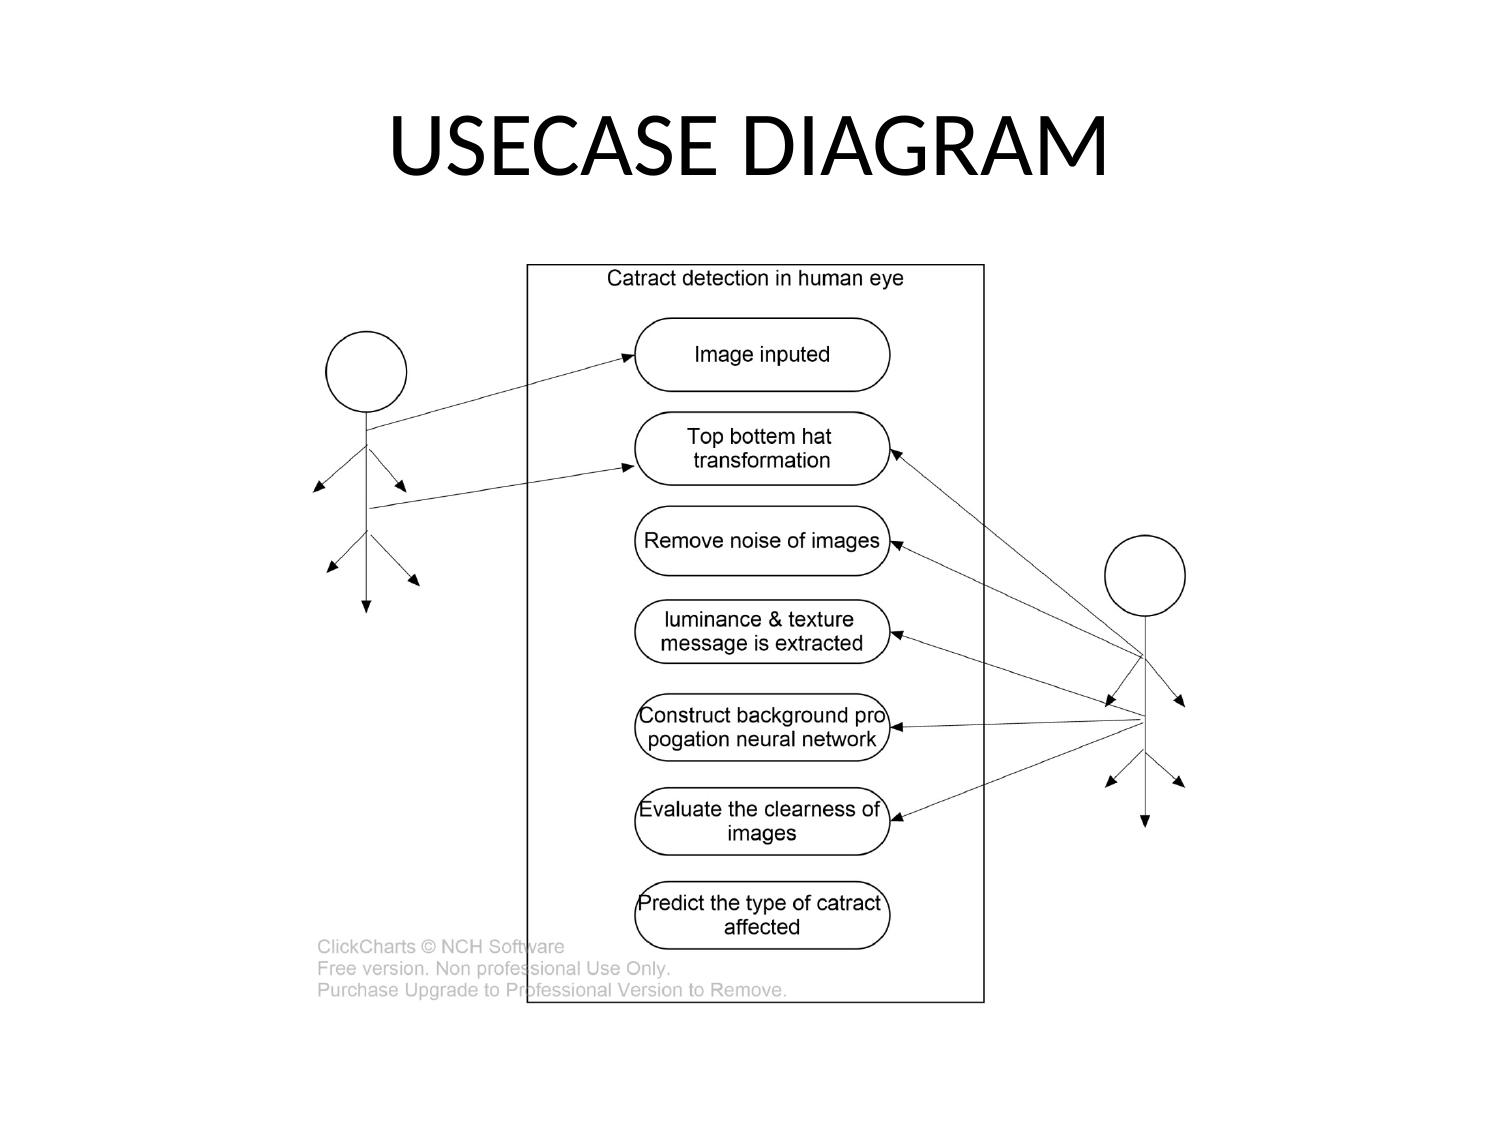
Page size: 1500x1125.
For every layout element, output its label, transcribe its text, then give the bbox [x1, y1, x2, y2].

title USECASE DIAGRAM [75, 45, 1425, 233]
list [312, 262, 1188, 1006]
